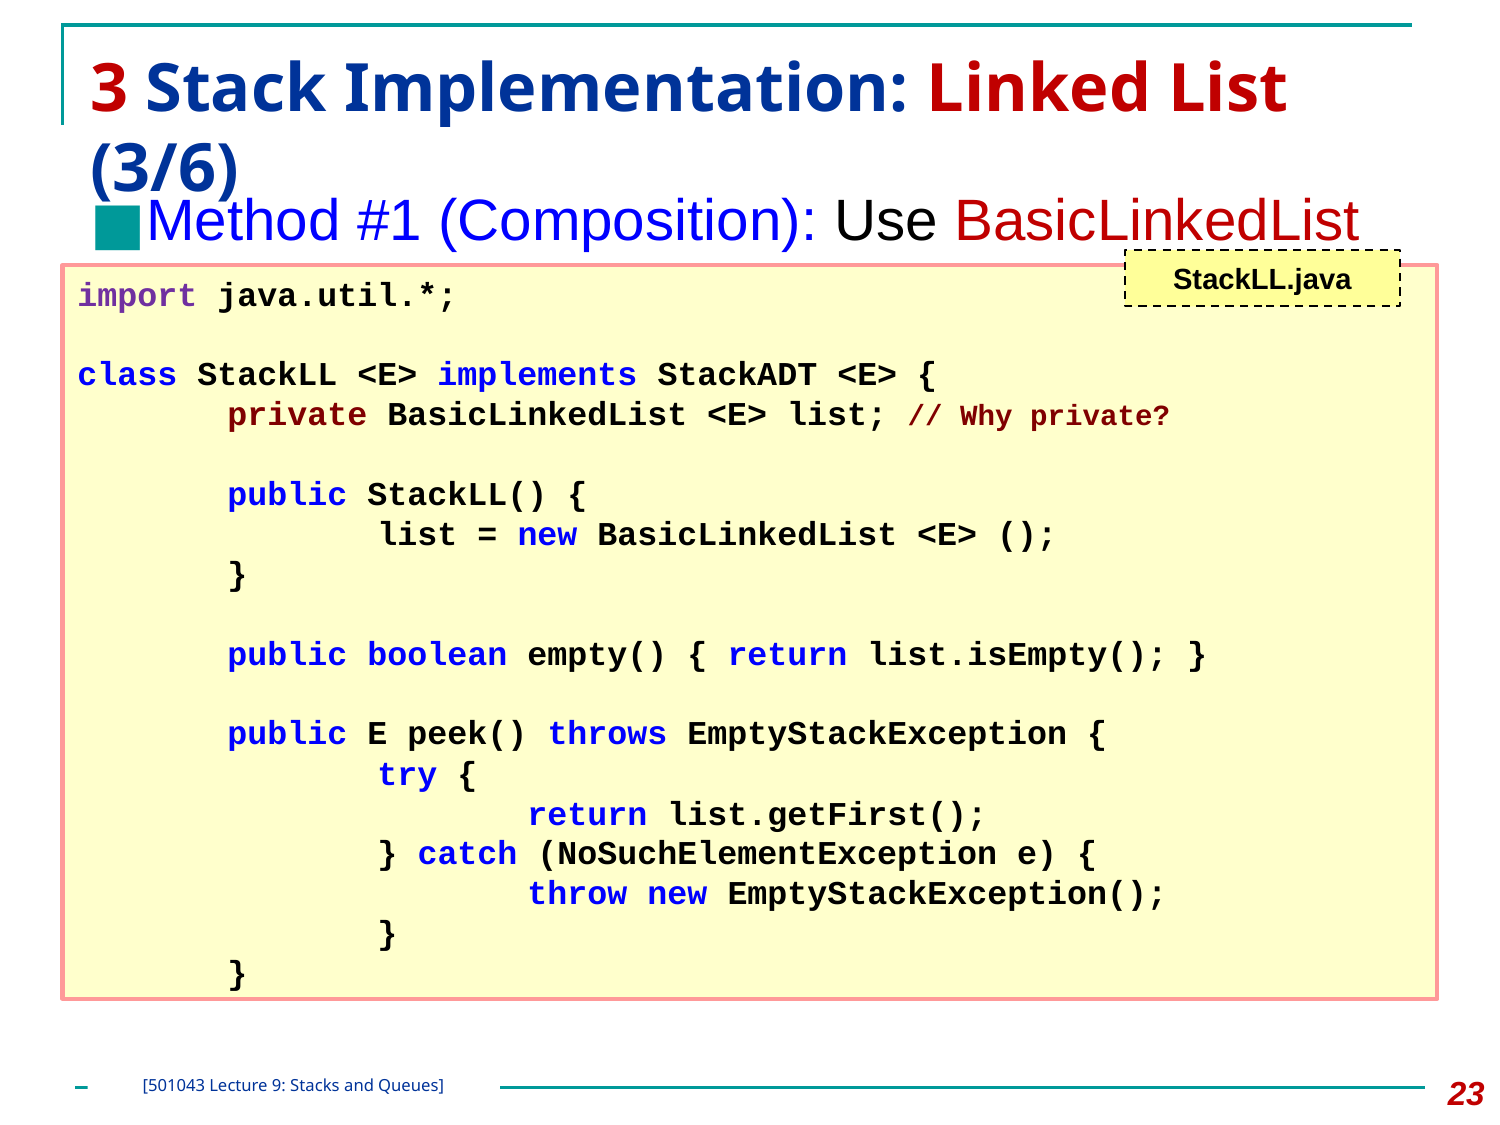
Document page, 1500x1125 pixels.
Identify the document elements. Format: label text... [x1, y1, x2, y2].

list Method #1 (Composition): Use BasicLinkedList [75, 174, 1425, 248]
text_box [501043 Lecture 9: Stacks and Queues] [87, 1074, 500, 1100]
slide_number ‹#› [1400, 1065, 1500, 1125]
title 3 Stack Implementation: Linked List (3/6) [75, 37, 1425, 167]
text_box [62, 249, 1438, 1008]
